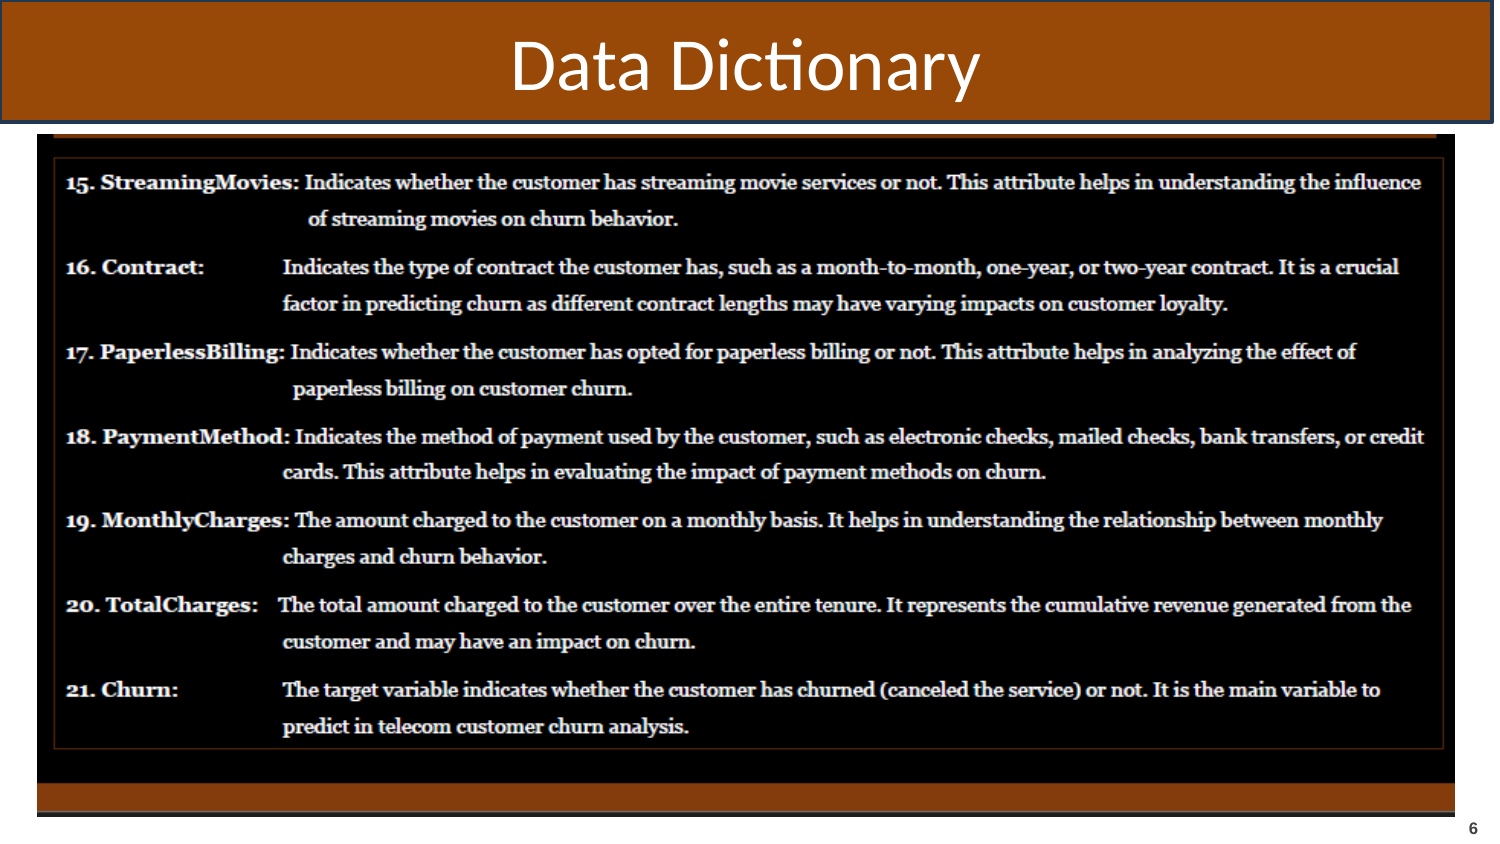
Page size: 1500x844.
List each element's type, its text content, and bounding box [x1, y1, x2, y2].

text_box Data Dictionary [0, 0, 1494, 124]
picture [37, 134, 1455, 817]
slide_number 6 [1462, 816, 1496, 844]
